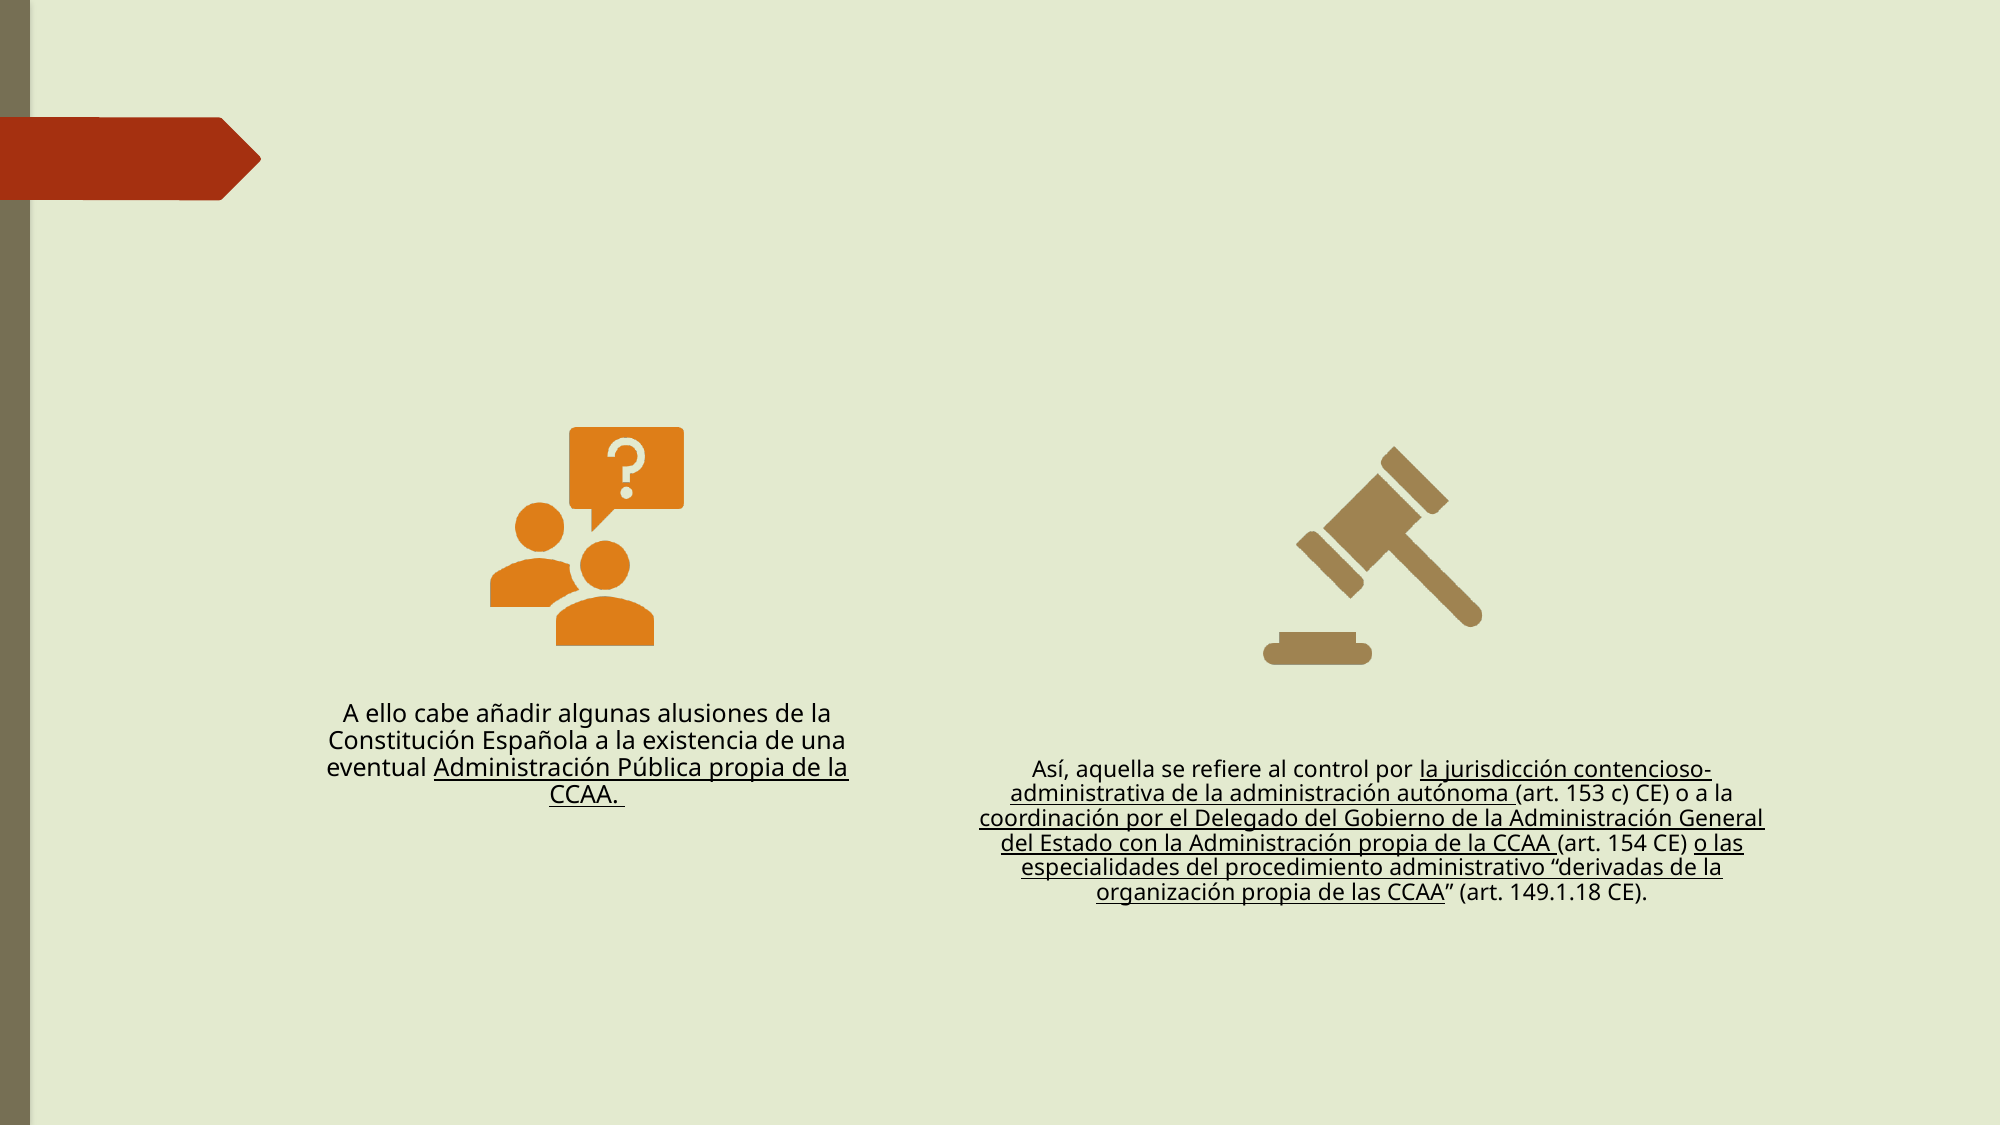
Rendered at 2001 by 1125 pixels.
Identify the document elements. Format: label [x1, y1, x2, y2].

text_box [31, 0, 2000, 1125]
text_box [0, 200, 31, 1125]
text_box [0, 117, 262, 201]
list [294, 364, 1769, 965]
text_box [0, 0, 31, 117]
